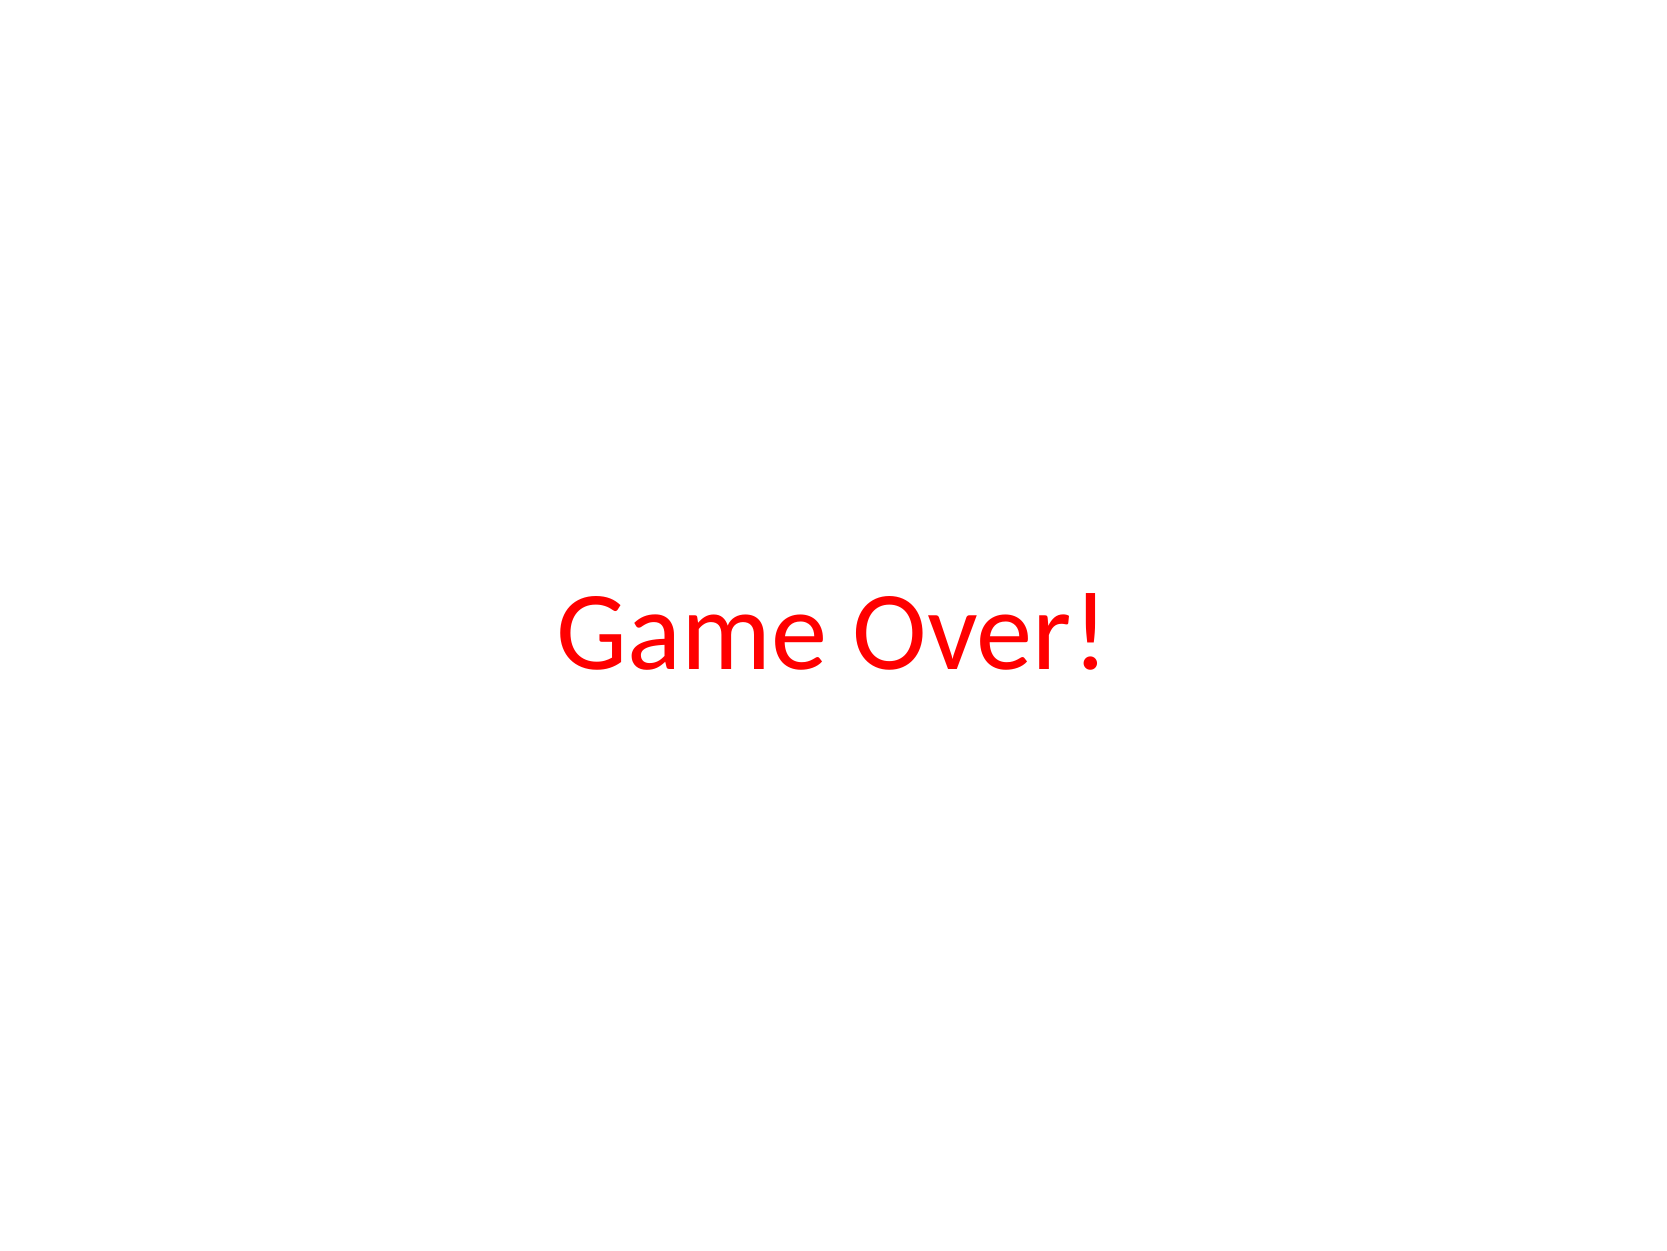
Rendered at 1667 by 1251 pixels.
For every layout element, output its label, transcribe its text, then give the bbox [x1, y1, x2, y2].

text_box Game Over! [541, 549, 1125, 700]
